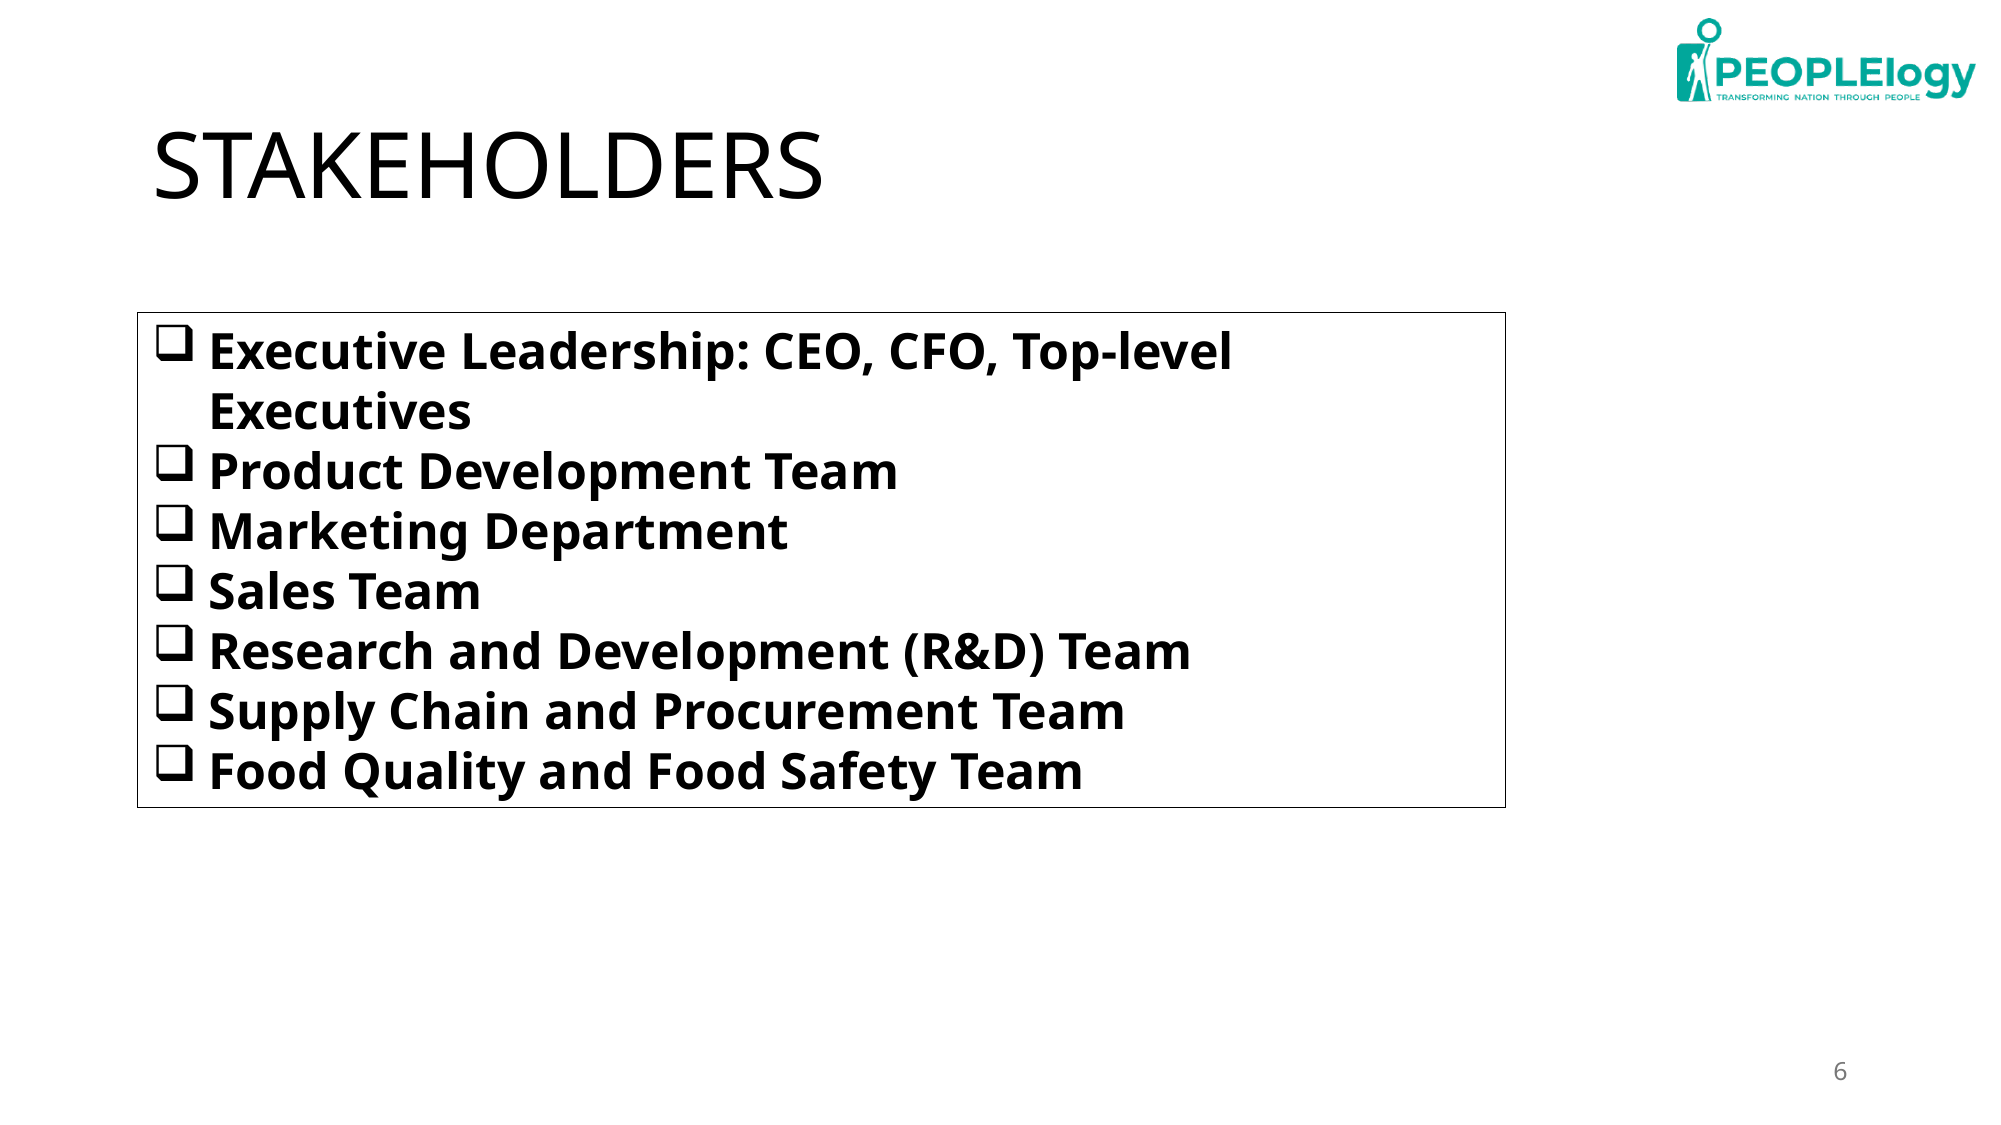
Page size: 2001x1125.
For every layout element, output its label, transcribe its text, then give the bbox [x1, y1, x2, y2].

picture [1676, 18, 1976, 102]
text_box Executive Leadership: CEO, CFO, Top-level Executives Product Development Team Marketing Department Sales Team Research and Development (R&D) Team Supply Chain and Procurement Team Food Quality and Food Safety Team [137, 312, 1506, 808]
slide_number 6 [1412, 1042, 1863, 1103]
title STAKEHOLDERS [137, 59, 1863, 278]
